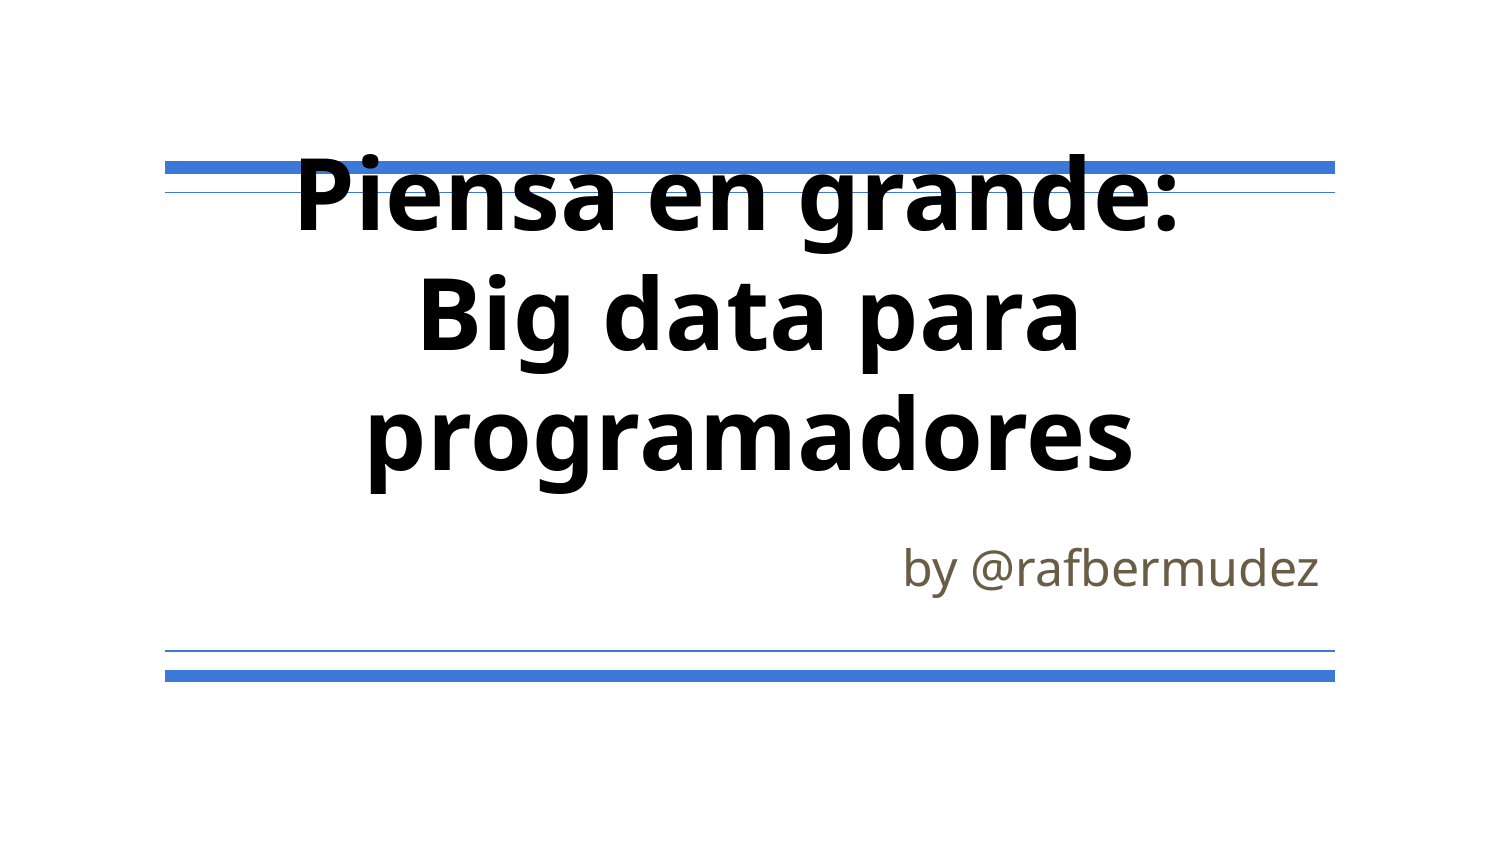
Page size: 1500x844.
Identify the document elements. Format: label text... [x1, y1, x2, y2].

title Piensa en grande: Big data para programadores [164, 338, 1336, 506]
subtitle by @rafbermudez [536, 521, 1336, 652]
